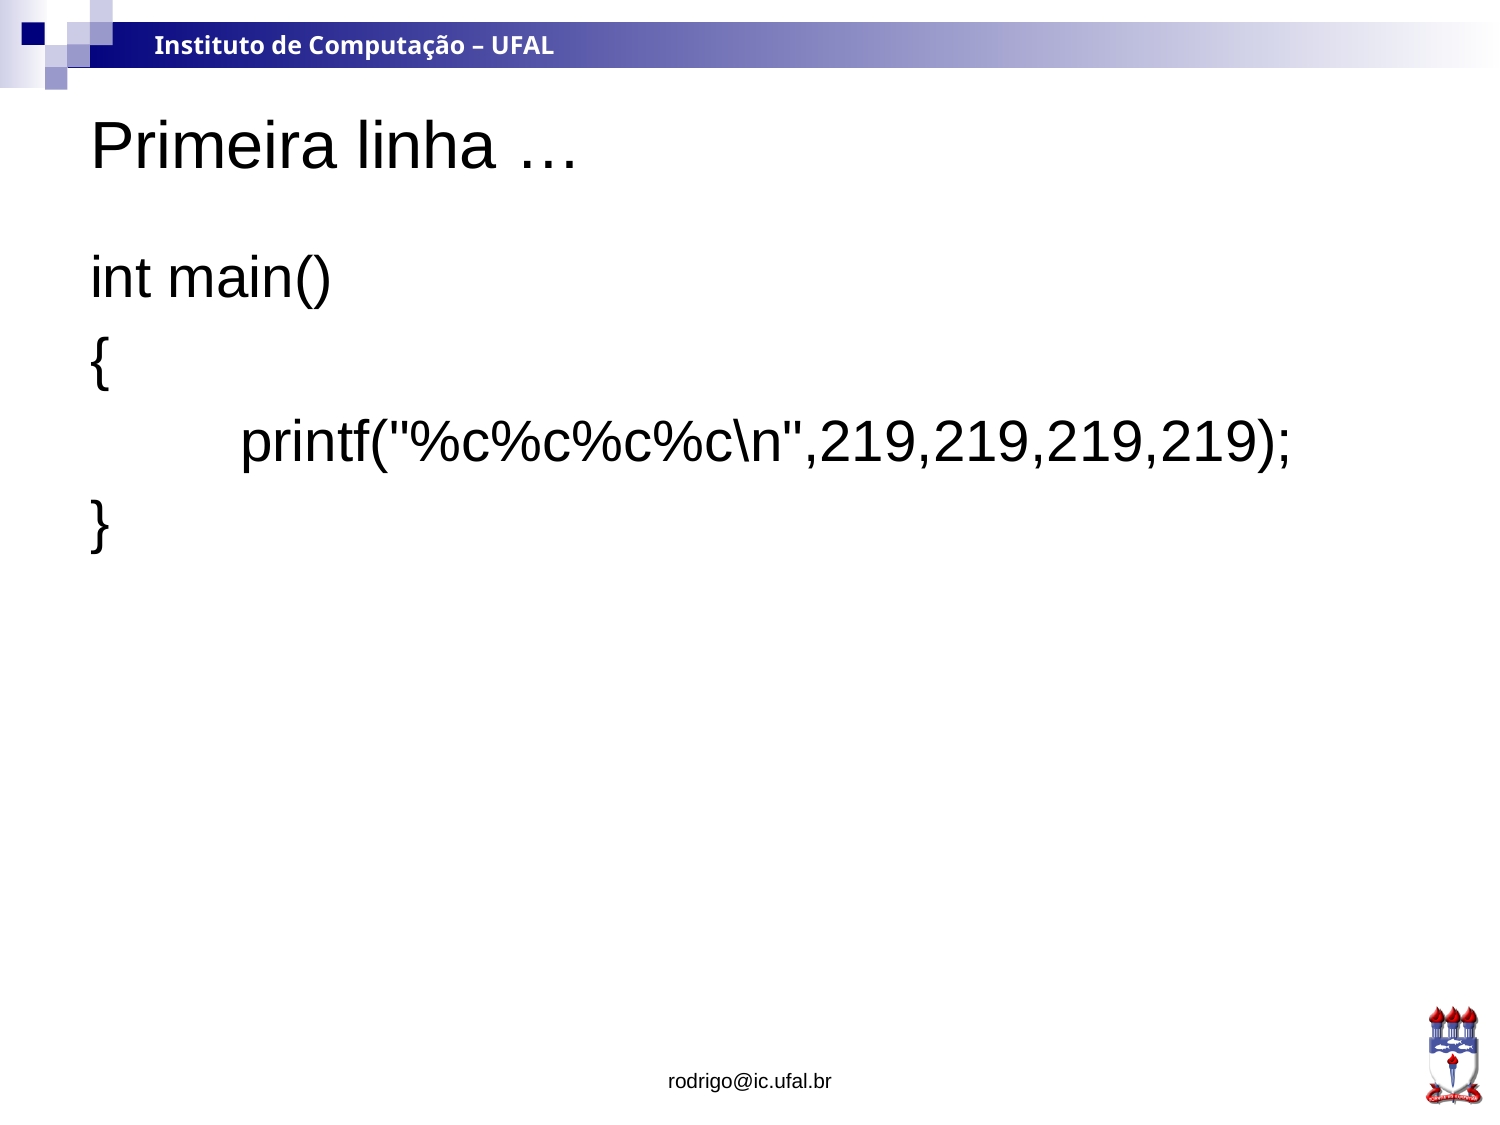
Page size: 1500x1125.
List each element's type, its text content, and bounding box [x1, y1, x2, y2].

title Primeira linha … [74, 74, 1426, 209]
list int main() { printf("%c%c%c%c\n",219,219,219,219); } [74, 231, 1426, 1012]
footer rodrigo@ic.ufal.br [512, 1024, 988, 1101]
picture [1423, 1004, 1483, 1106]
